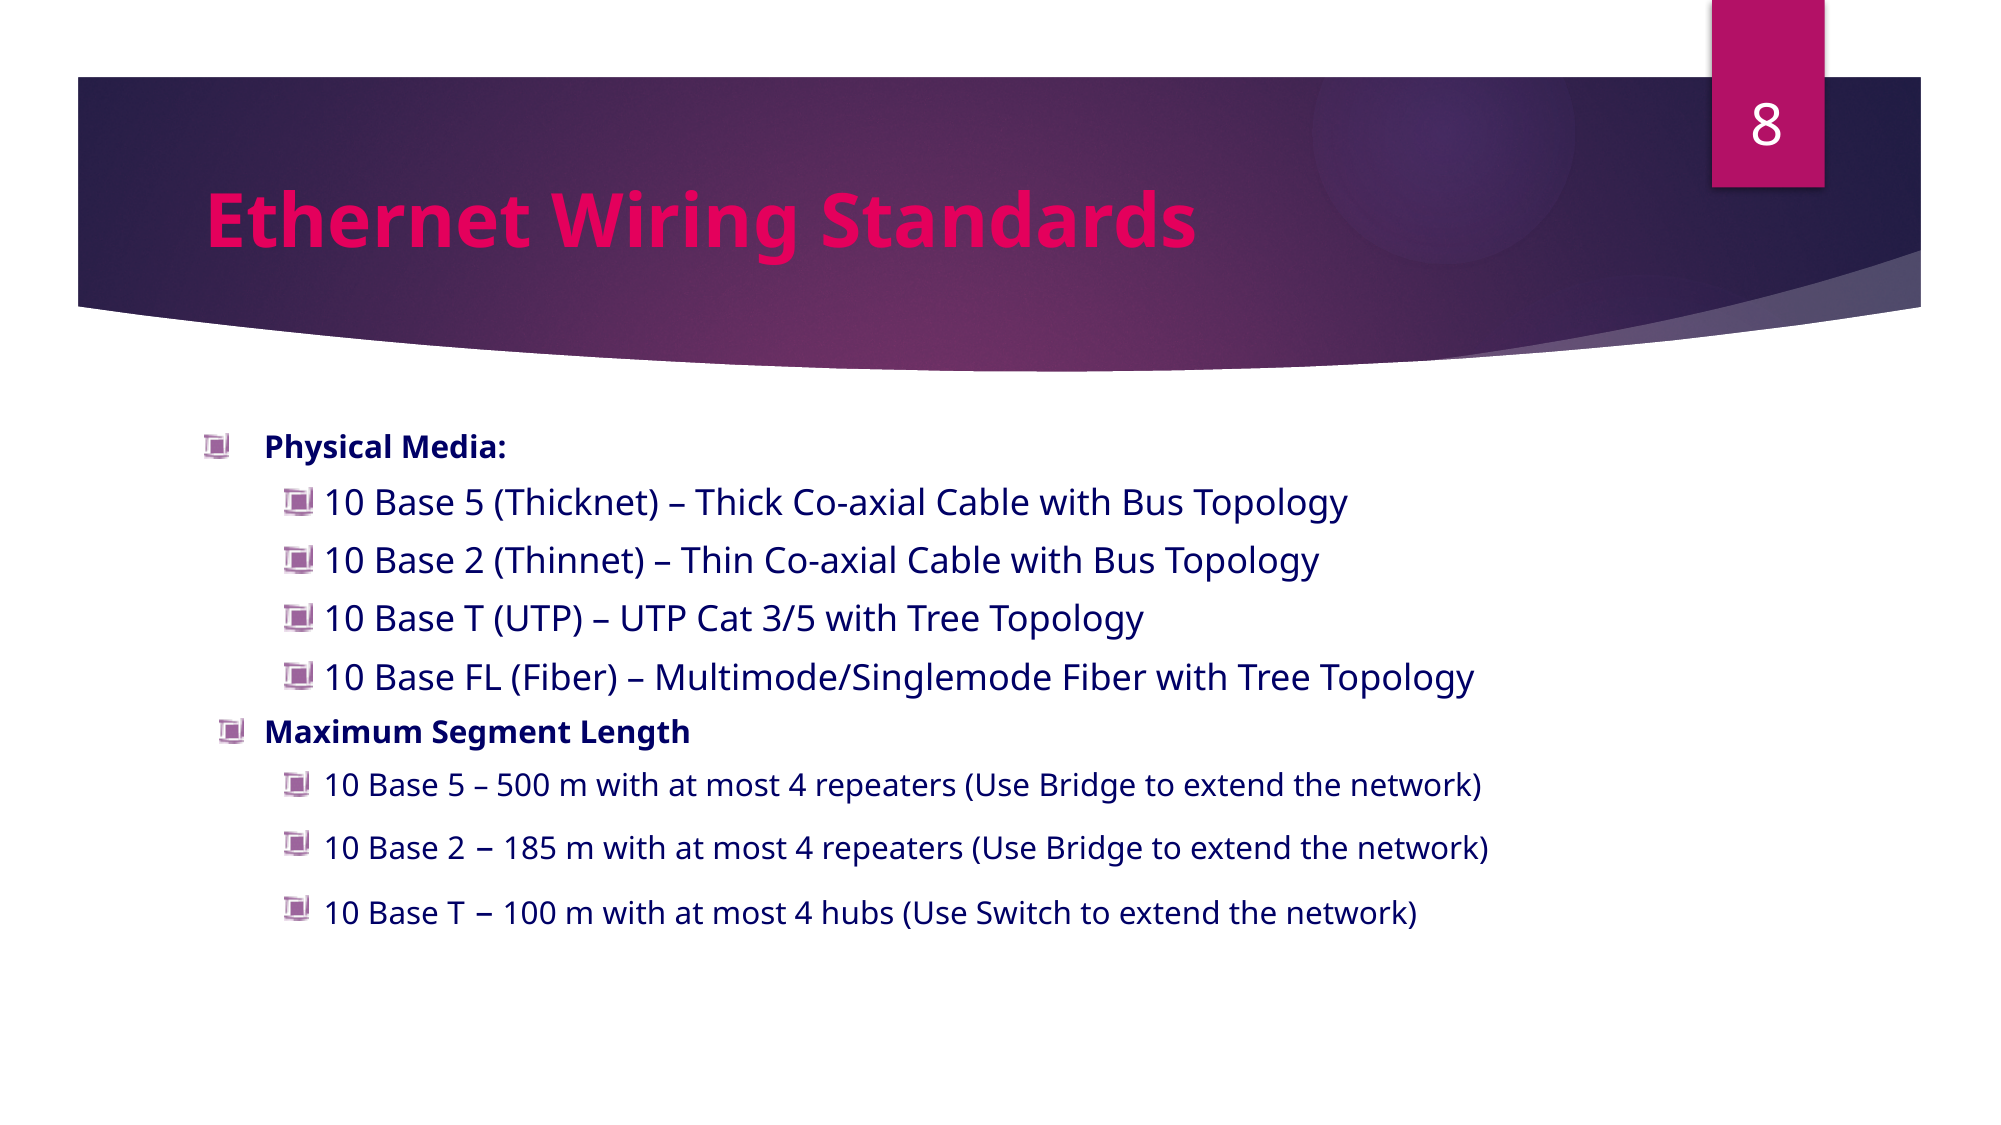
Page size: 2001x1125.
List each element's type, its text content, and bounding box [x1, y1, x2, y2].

list Physical Media: 10 Base 5 (Thicknet) – Thick Co-axial Cable with Bus Topology 10 Base 2 (Thinnet) – Thin Co-axial Cable with Bus Topology 10 Base T (UTP) – UTP Cat 3/5 with Tree Topology 10 Base FL (Fiber) – Multimode/Singlemode Fiber with Tree Topology Maximum Segment Length 10 Base 5 – 500 m with at most 4 repeaters (Use Bridge to extend the network) 10 Base 2 – 185 m with at most 4 repeaters (Use Bridge to extend the network) 10 Base T – 100 m with at most 4 hubs (Use Switch to extend the network) [189, 427, 1862, 948]
picture [284, 487, 313, 516]
picture [204, 433, 229, 459]
picture [284, 661, 313, 690]
picture [219, 718, 244, 744]
picture [284, 545, 313, 574]
picture [284, 603, 313, 632]
picture [284, 895, 309, 921]
picture [284, 771, 309, 797]
picture [284, 830, 309, 856]
title Ethernet Wiring Standards [189, 159, 1627, 276]
slide_number 8 [1698, 48, 1836, 175]
